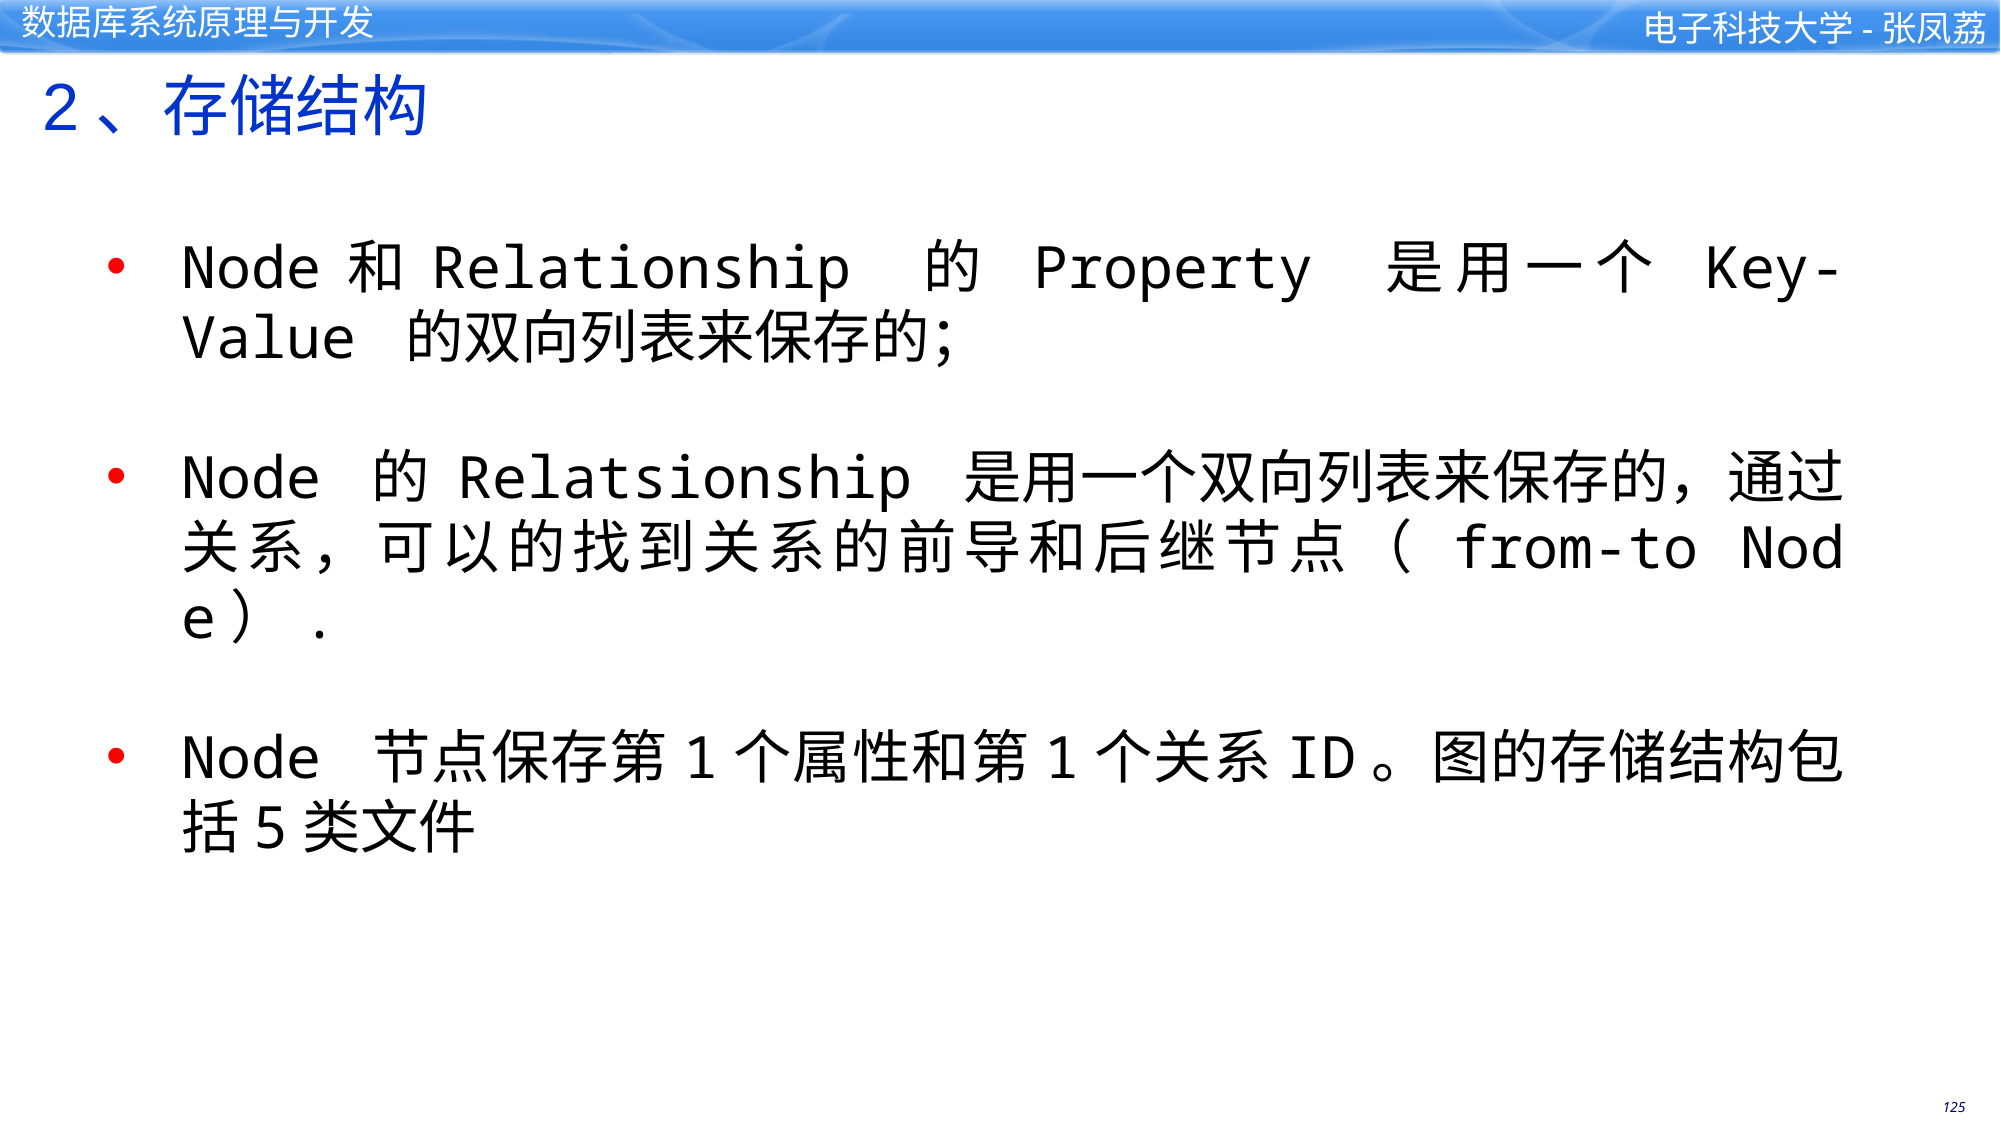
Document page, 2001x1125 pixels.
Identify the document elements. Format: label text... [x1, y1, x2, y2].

picture [0, 0, 2000, 55]
text_box 2、存储结构 [23, 54, 1117, 154]
text_box Node和Relationship 的 Property 是用一个 Key-Value 的双向列表来保存的； Node 的 Relatsionship 是用一个双向列表来保存的，通过关系，可以的找到关系的前导和后继节点（ from-to Node）. Node 节点保存第1个属性和第1个关系ID。图的存储结构包括5类文件 [85, 220, 1866, 871]
